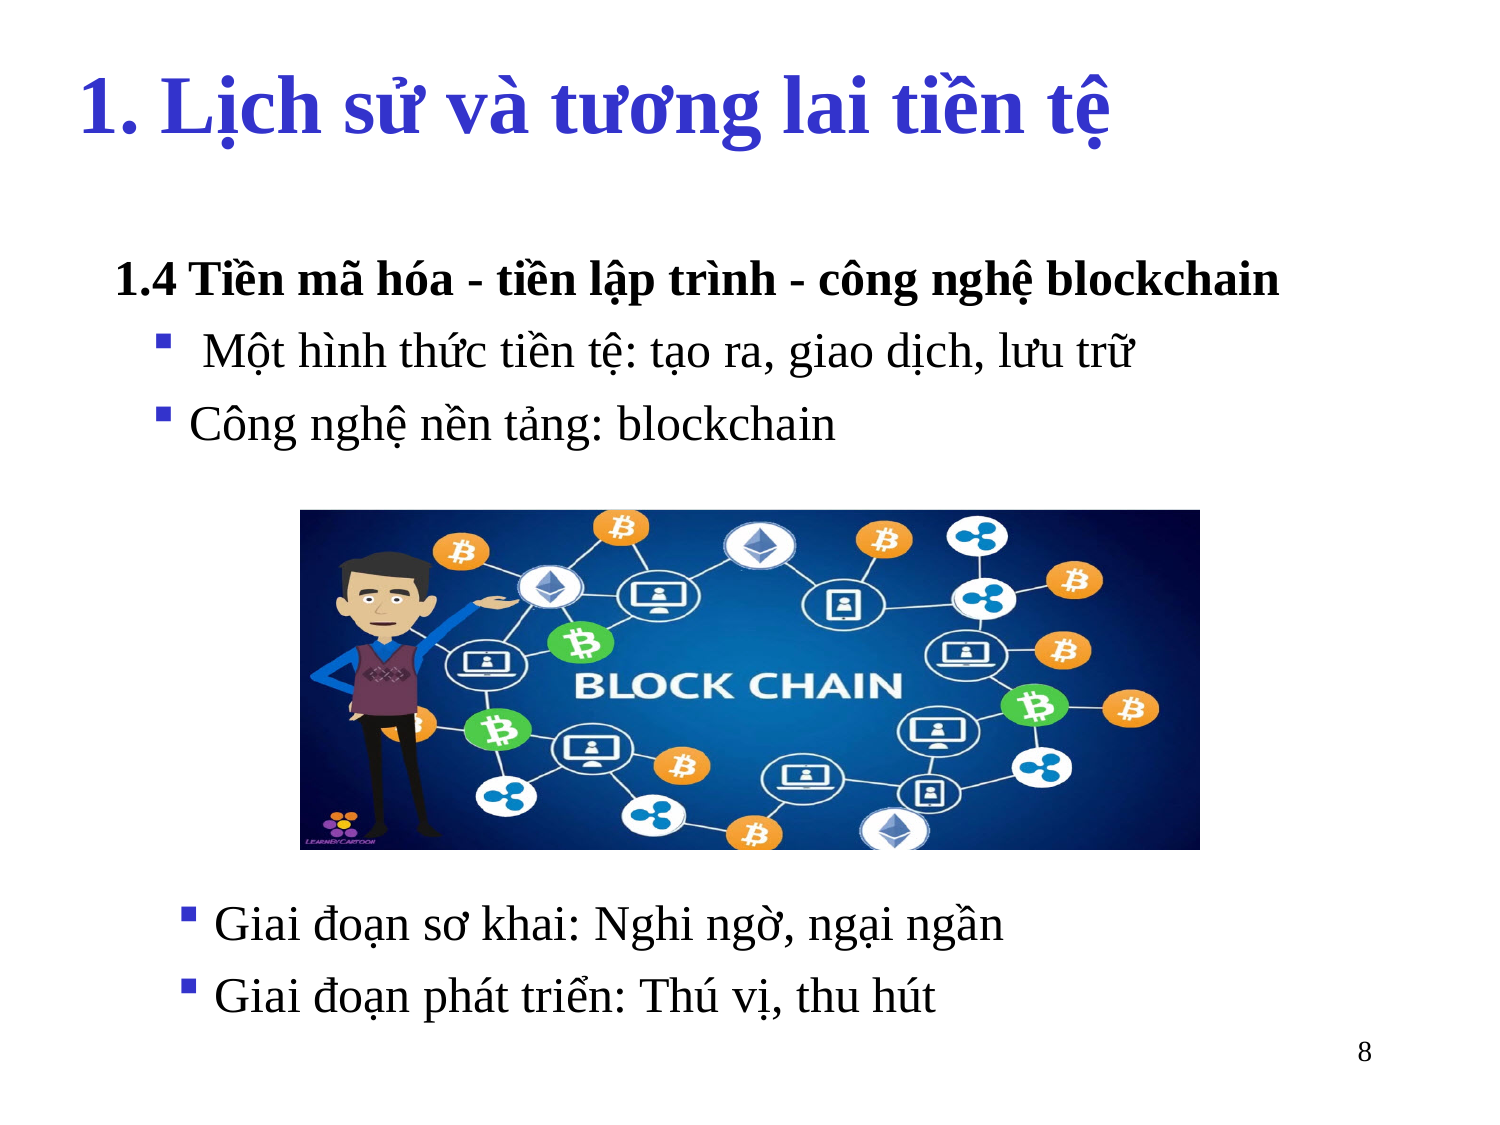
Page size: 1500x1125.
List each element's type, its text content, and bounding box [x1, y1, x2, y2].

text_box Giai đoạn sơ khai: Nghi ngờ, ngại ngần Giai đoạn phát triển: Thú vị, thu hút [124, 882, 1475, 1030]
title 1. Lịch sử và tương lai tiền tệ [62, 37, 1388, 163]
text_box 1.4 Tiền mã hóa - tiền lập trình - công nghệ blockchain Một hình thức tiền tệ: tạo ra, giao dịch, lưu trữ Công nghệ nền tảng: blockchain [99, 249, 1450, 458]
picture [299, 509, 1201, 851]
slide_number 8 [1074, 1030, 1388, 1101]
